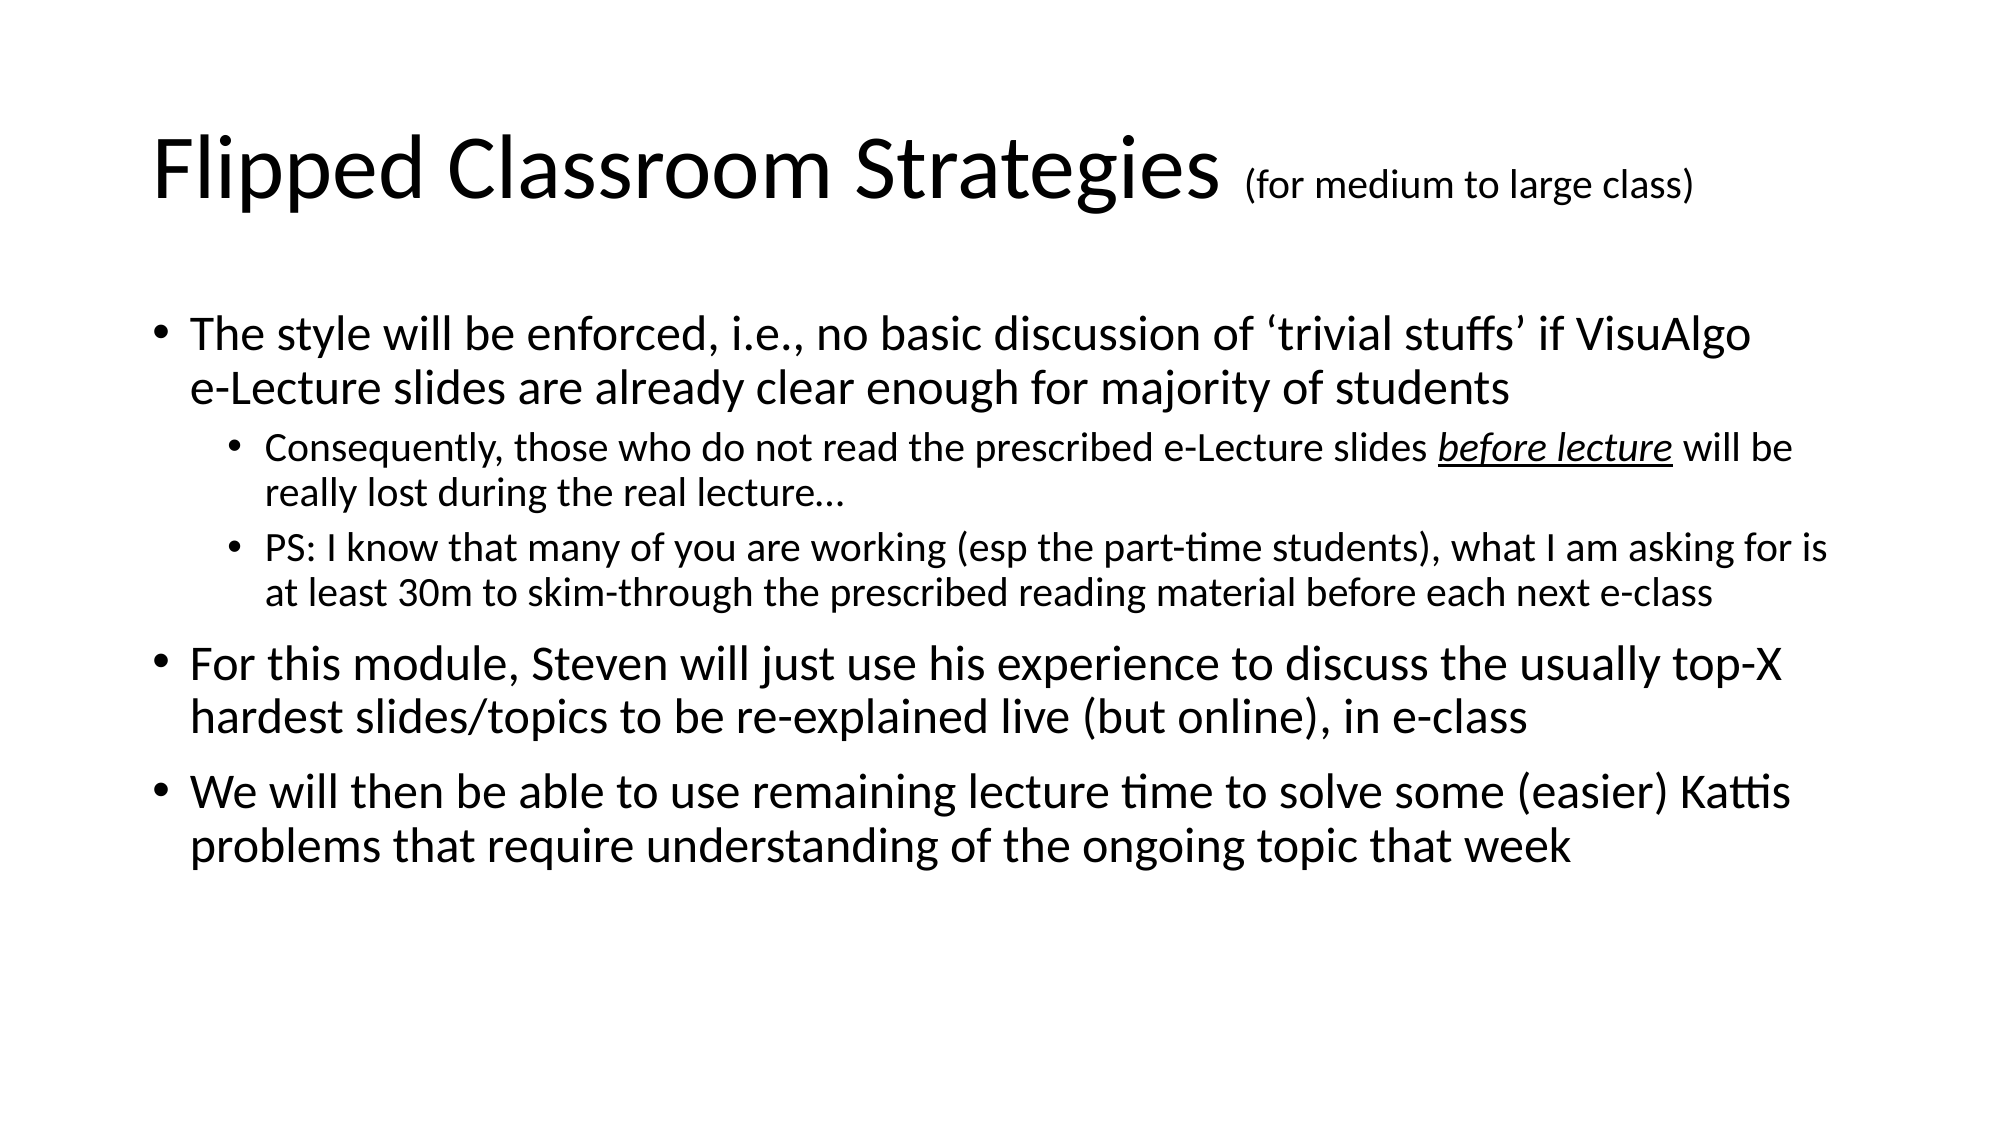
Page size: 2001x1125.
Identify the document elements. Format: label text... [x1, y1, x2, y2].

list The style will be enforced, i.e., no basic discussion of ‘trivial stuffs’ if VisuAlgo e-Lecture slides are already clear enough for majority of students Consequently, those who do not read the prescribed e-Lecture slides before lecture will be really lost during the real lecture… PS: I know that many of you are working (esp the part-time students), what I am asking for is at least 30m to skim-through the prescribed reading material before each next e-class For this module, Steven will just use his experience to discuss the usually top-X hardest slides/topics to be re-explained live (but online), in e-class We will then be able to use remaining lecture time to solve some (easier) Kattis problems that require understanding of the ongoing topic that week [137, 299, 1863, 1125]
title Flipped Classroom Strategies (for medium to large class) [137, 59, 1863, 278]
